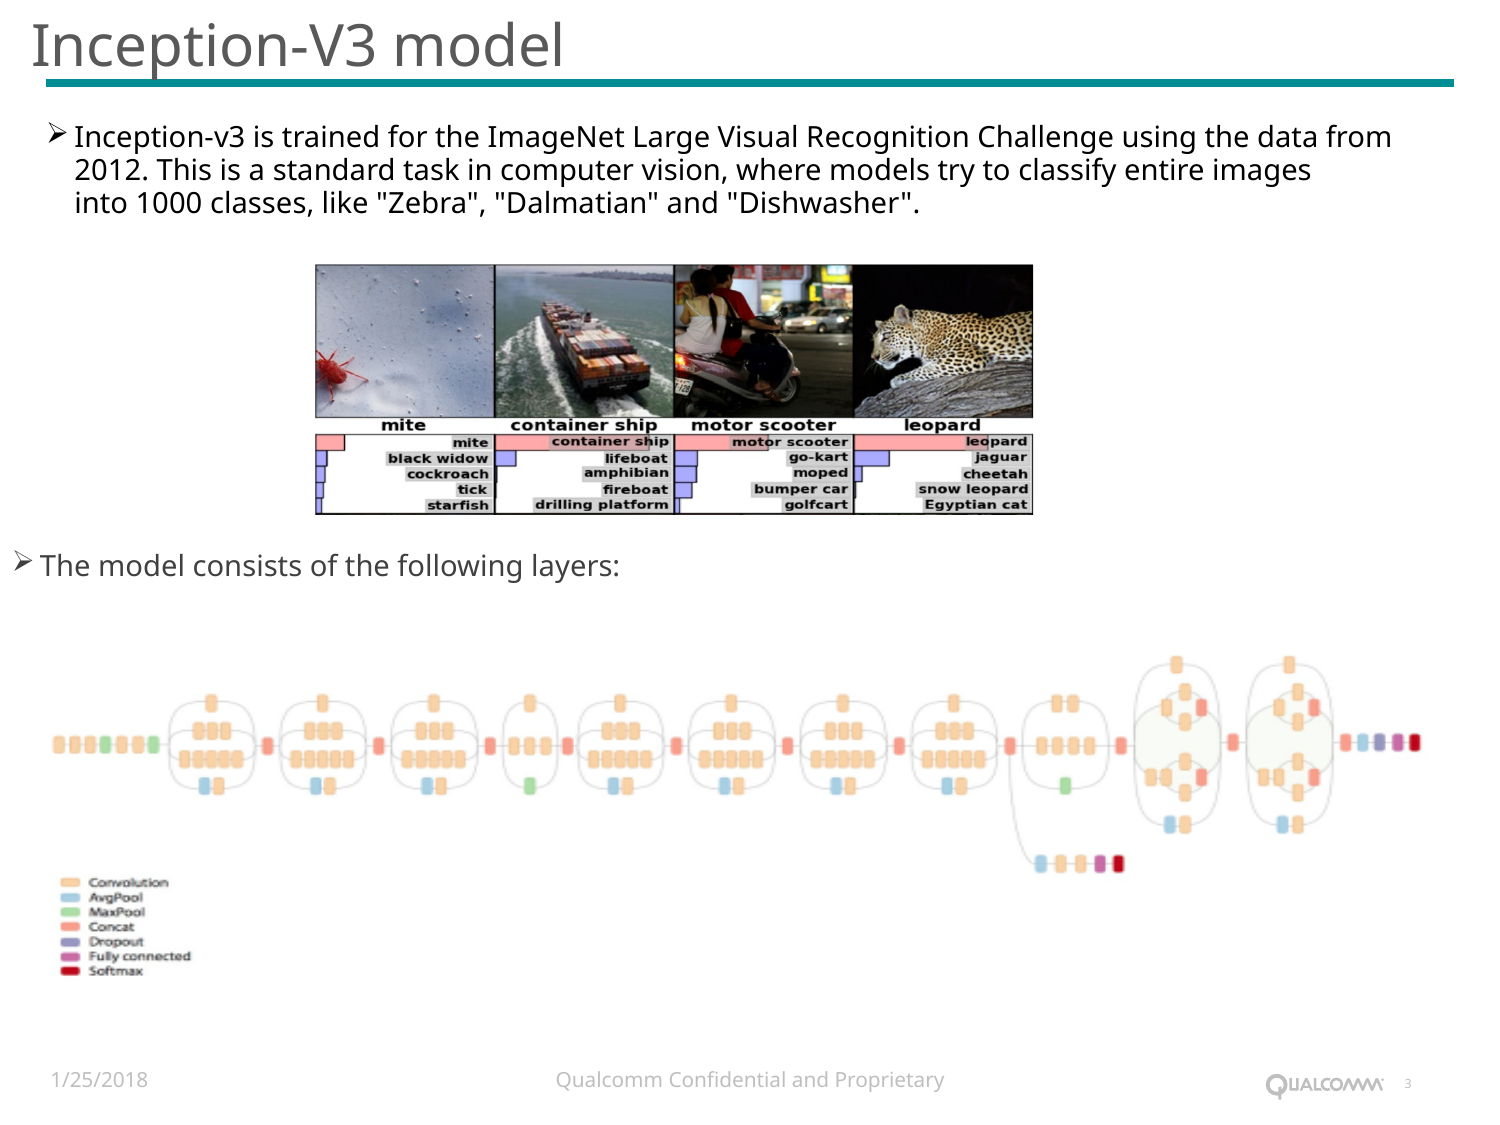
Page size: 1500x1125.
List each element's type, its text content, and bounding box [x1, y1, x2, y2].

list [313, 262, 1034, 516]
text_box The model consists of the following layers: [0, 543, 636, 590]
title Inception-V3 model [19, 18, 1427, 84]
list Inception-v3 is trained for the ImageNet Large Visual Recognition Challenge using the data from 2012. This is a standard task in computer vision, where models try to classify entire images into 1000 classes, like "Zebra", "Dalmatian" and "Dishwasher". [34, 121, 1442, 222]
picture [41, 590, 1443, 1006]
